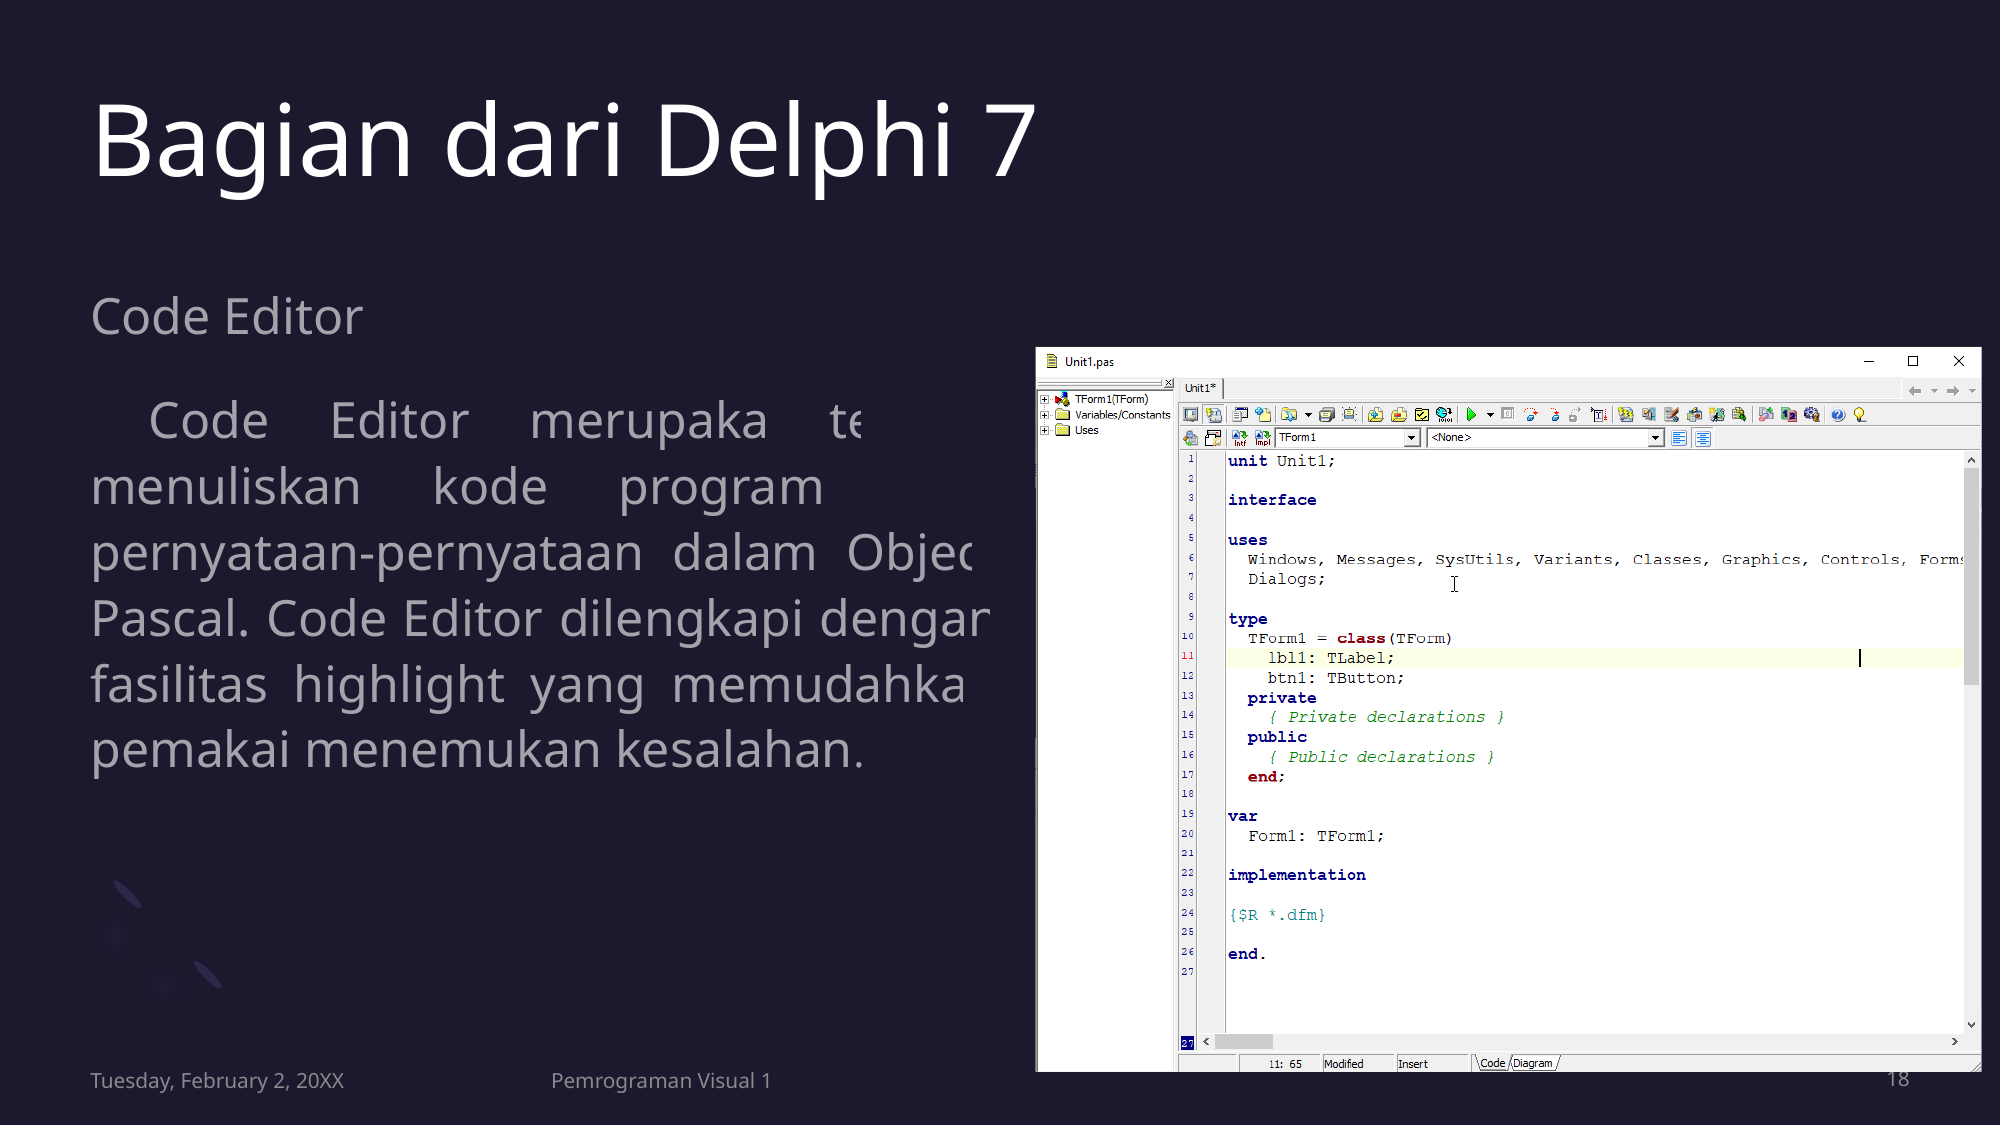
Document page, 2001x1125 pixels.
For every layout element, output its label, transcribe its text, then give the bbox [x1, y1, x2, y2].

slide_number 18 [1632, 1072, 1910, 1093]
footer Pemrograman Visual 1 [551, 1067, 1598, 1093]
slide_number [90, 1067, 522, 1093]
picture [1035, 346, 1982, 1072]
title Bagian dari Delphi 7 [90, 90, 1910, 309]
list Code Editor Code Editor merupaka tempat menuliskan kode program atau pernyataan-pernyataan dalam Object Pascal. Code Editor dilengkapi dengan fasilitas highlight yang memudahkan pemakai menemukan kesalahan. [90, 278, 1000, 932]
